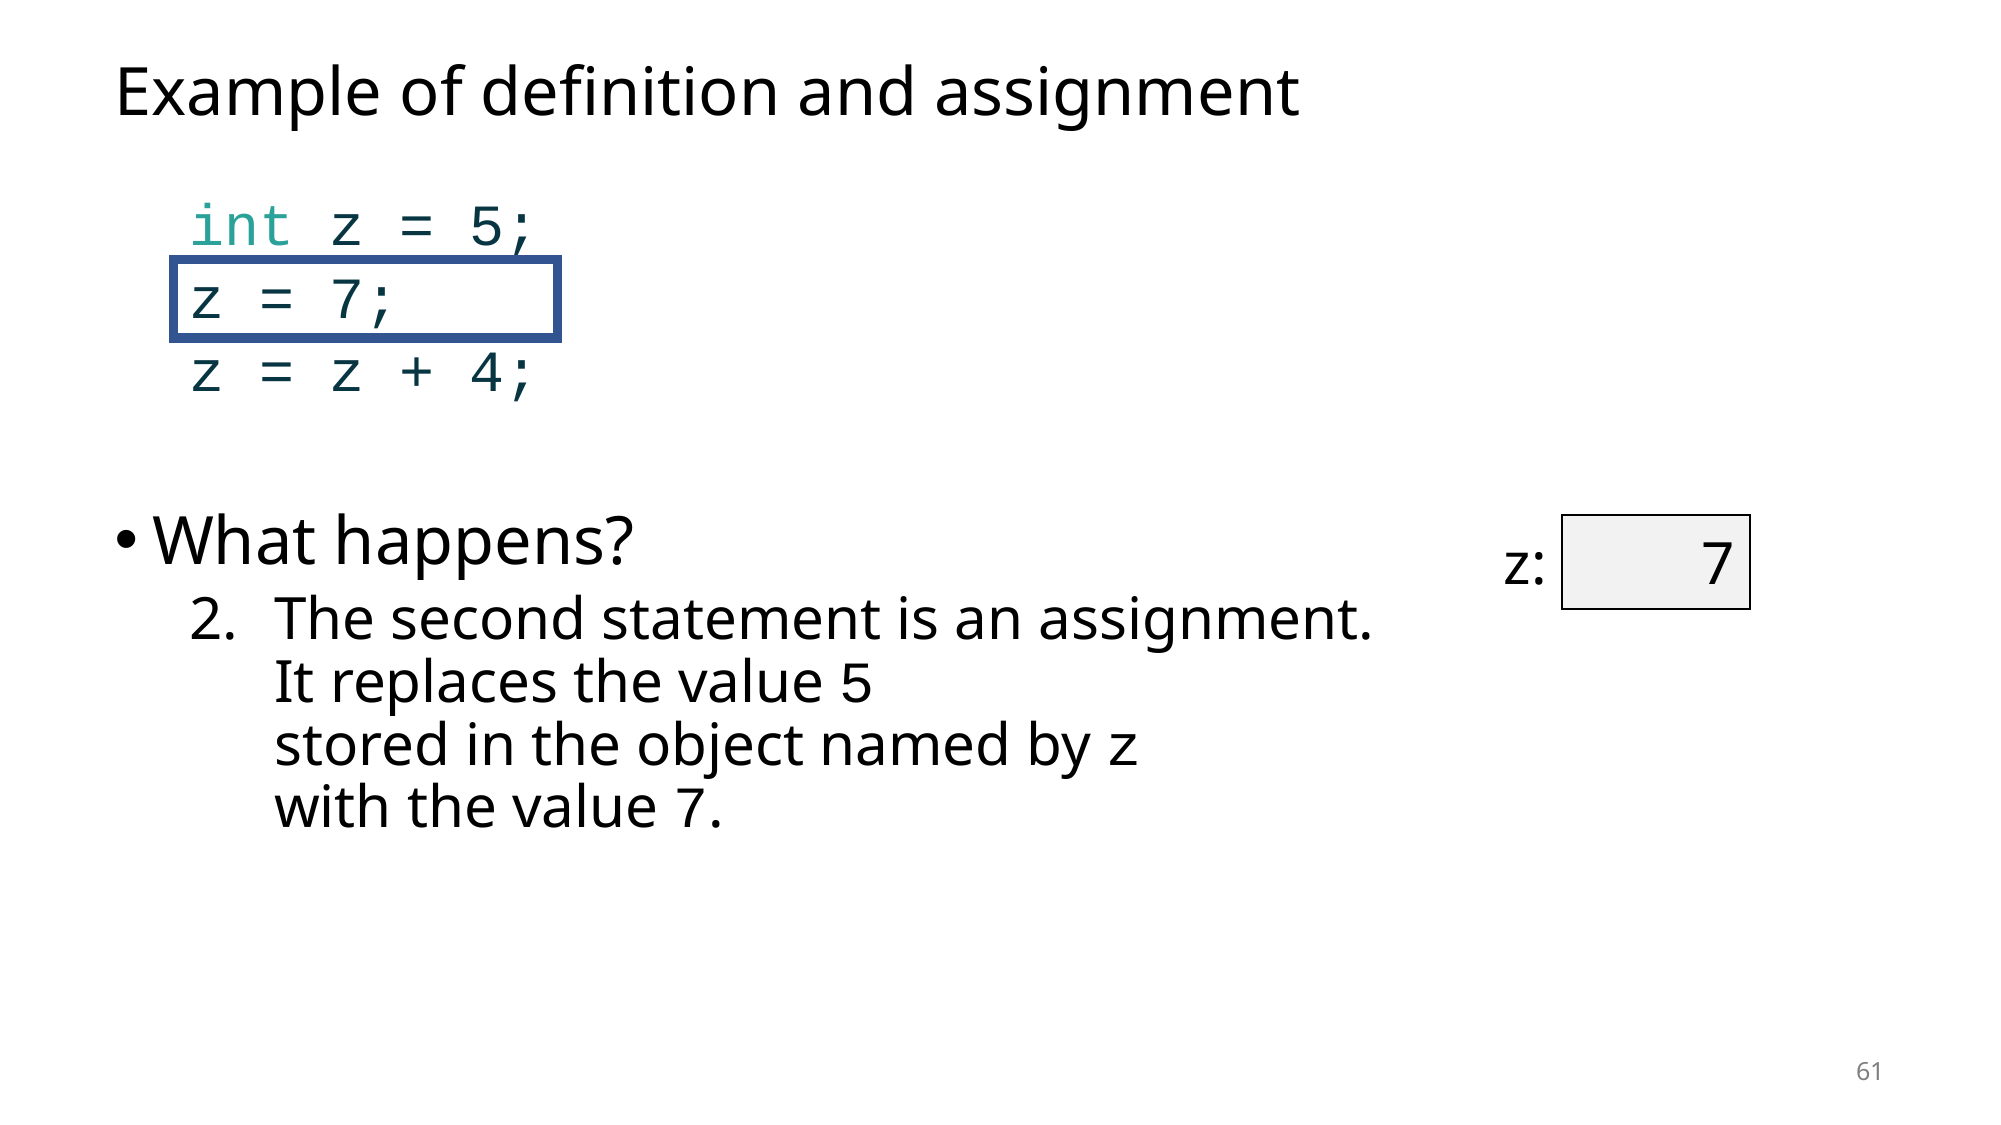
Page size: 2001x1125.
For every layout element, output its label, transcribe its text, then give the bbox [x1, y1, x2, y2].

slide_number 61 [1749, 1042, 1900, 1103]
text_box [172, 259, 559, 339]
table_header 7 [1563, 516, 1749, 608]
list int z = 5; z = 7; z = z + 4; What happens? The second statement is an assignment. It replaces the value 5 stored in the object named by z with the value 7. [99, 187, 1900, 1013]
title Example of definition and assignment [99, 37, 1900, 150]
table_header z: [1374, 515, 1561, 609]
